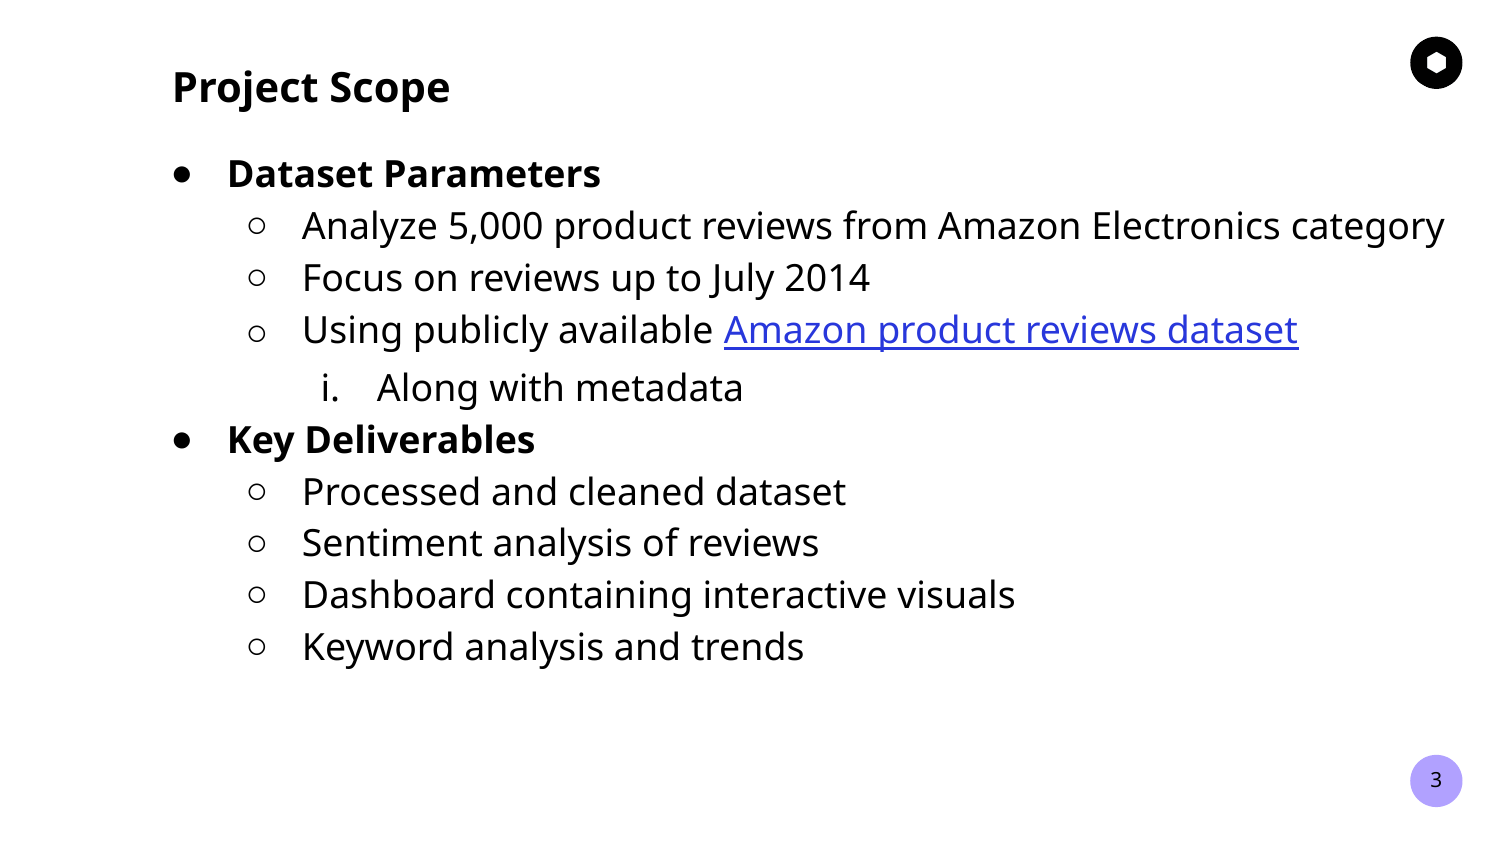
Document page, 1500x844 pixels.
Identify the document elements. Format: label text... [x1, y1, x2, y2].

list Dataset Parameters Analyze 5,000 product reviews from Amazon Electronics category Focus on reviews up to July 2014 Using publicly available Amazon product reviews dataset Along with metadata Key Deliverables Processed and cleaned dataset Sentiment analysis of reviews Dashboard containing interactive visuals Keyword analysis and trends [136, 128, 1463, 782]
picture [1409, 36, 1463, 90]
title Project Scope [156, 53, 607, 119]
slide_number 3 [1391, 748, 1482, 814]
